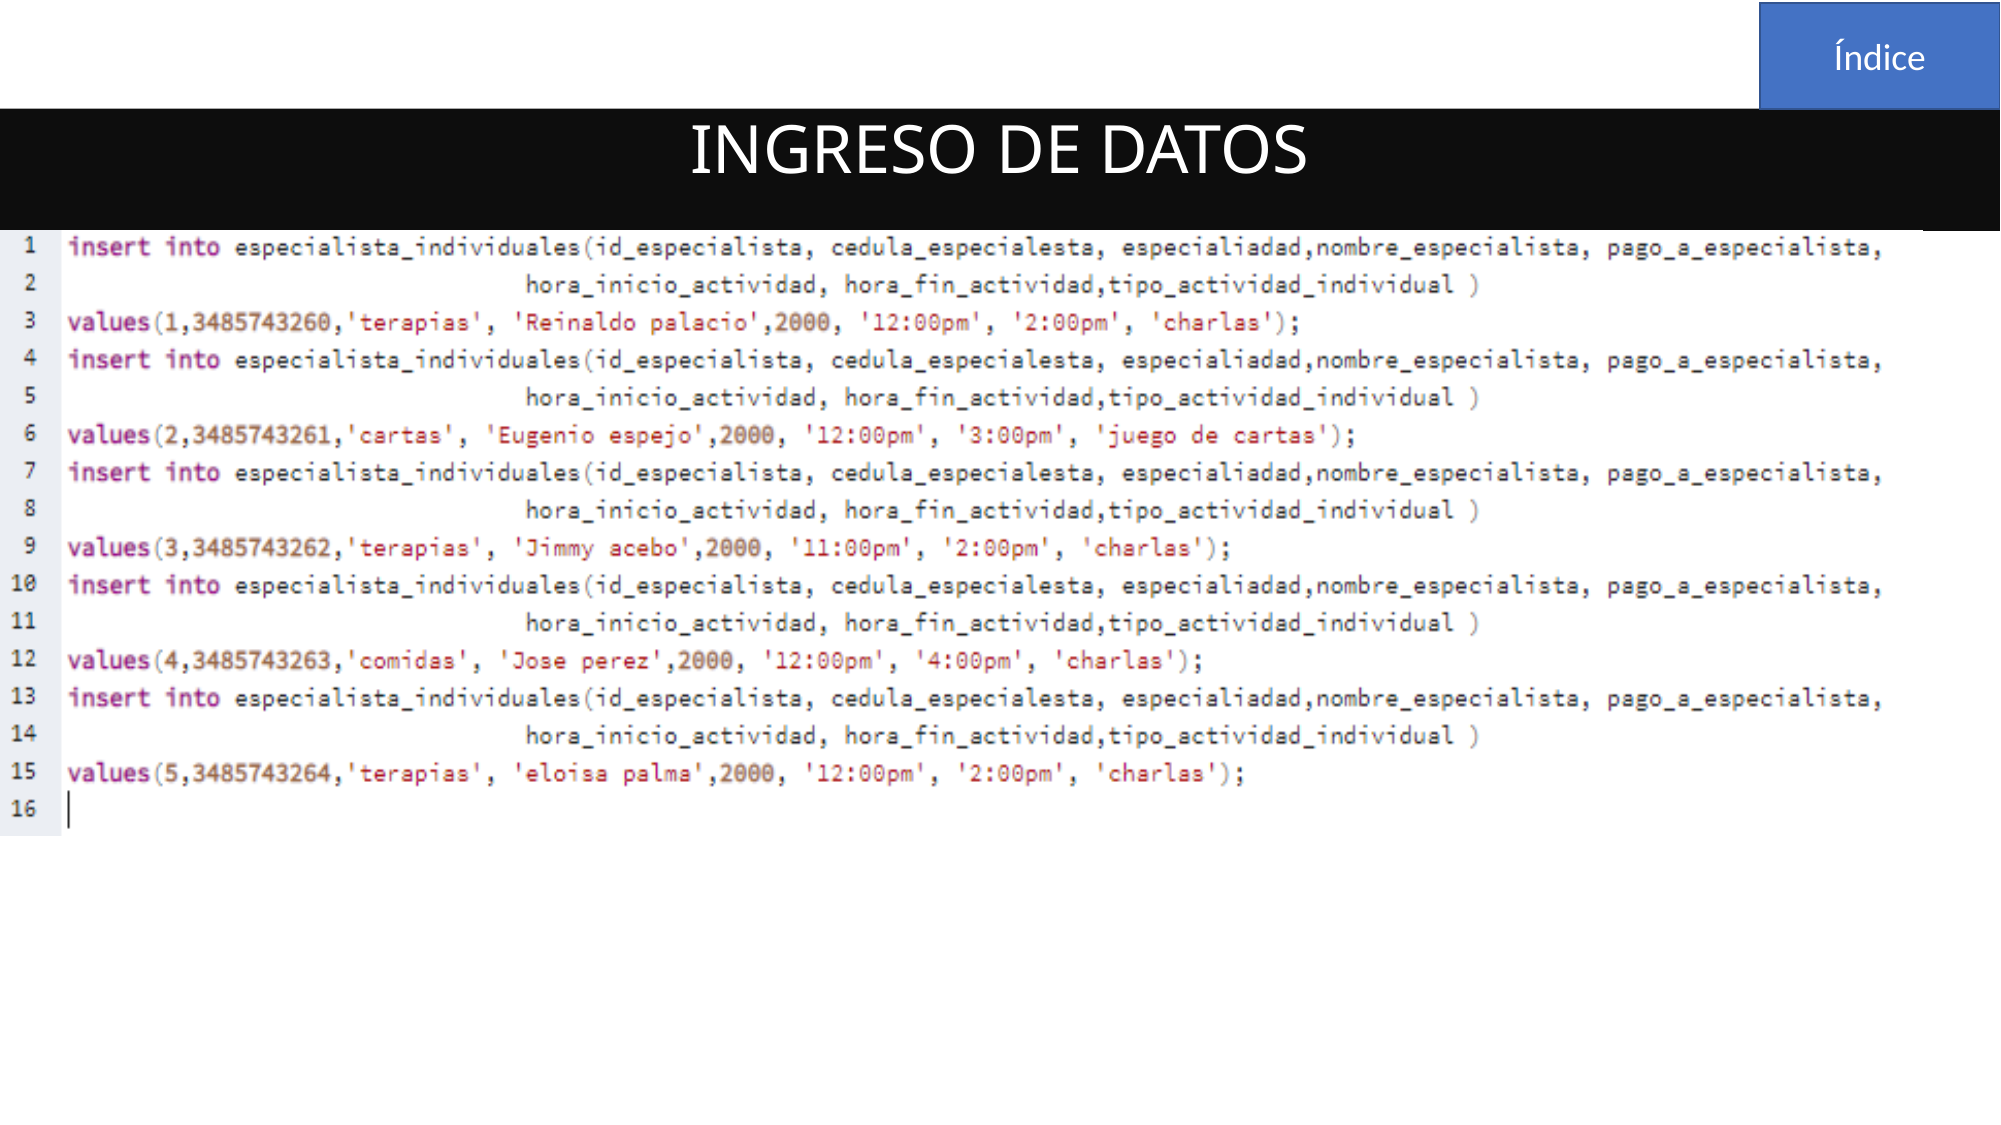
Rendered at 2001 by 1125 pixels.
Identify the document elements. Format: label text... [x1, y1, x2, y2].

text_box INGRESO DE DATOS [0, 108, 2000, 231]
picture [0, 230, 1923, 836]
text_box Índice [1759, 2, 2000, 110]
